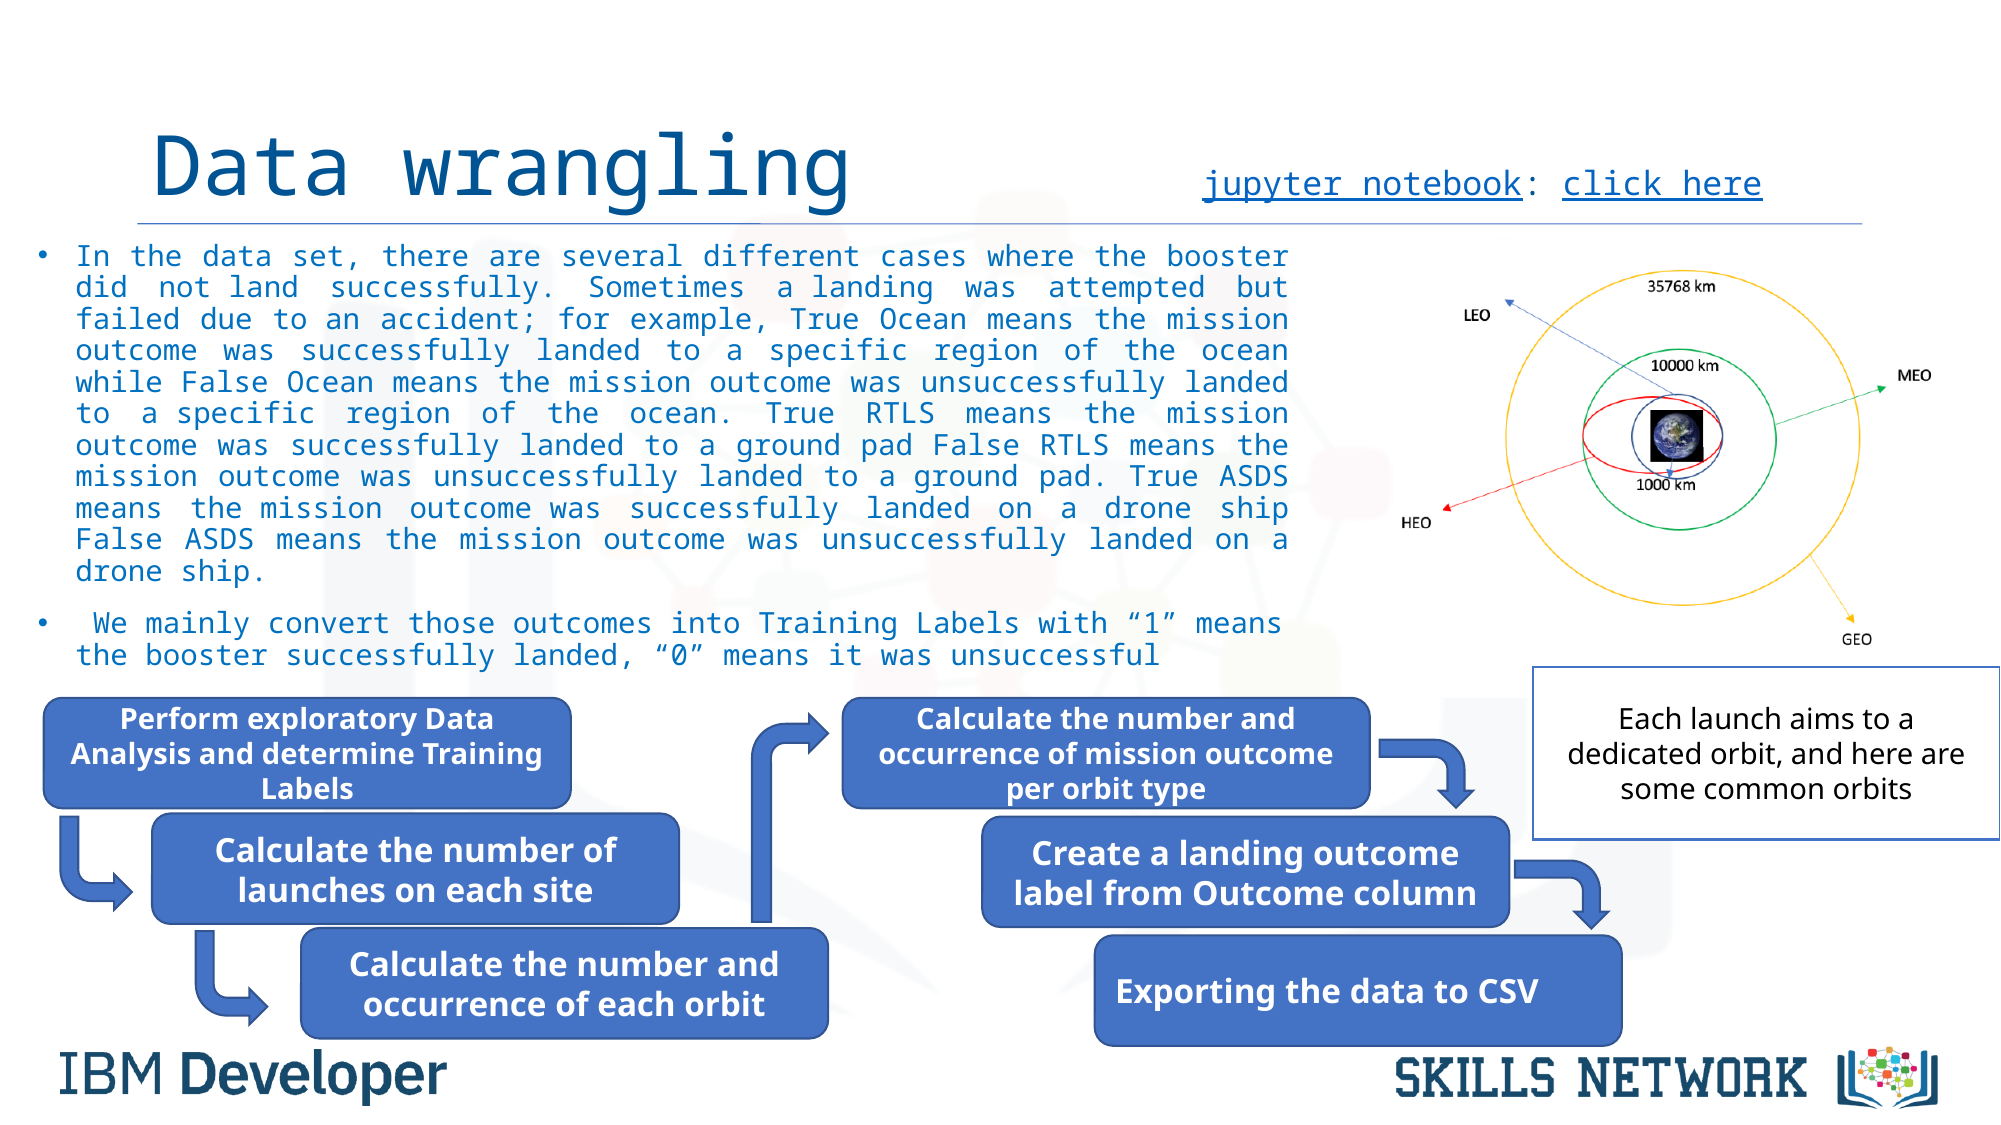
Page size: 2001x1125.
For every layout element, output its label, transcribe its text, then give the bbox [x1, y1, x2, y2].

text_box [194, 930, 269, 1028]
text_box [1378, 738, 1476, 810]
text_box Perform exploratory Data Analysis and determine Training Labels [42, 696, 572, 810]
list In the data set, there are several different cases where the booster did not land successfully. Sometimes a landing was attempted but failed due to an accident; for example, True Ocean means the mission outcome was successfully landed to a specific region of the ocean while False Ocean means the mission outcome was unsuccessfully landed to a specific region of the ocean. True RTLS means the mission outcome was successfully landed to a ground pad False RTLS means the mission outcome was unsuccessfully landed to a ground pad. True ASDS means the mission outcome was successfully landed on a drone ship False ASDS means the mission outcome was unsuccessfully landed on a drone ship. We mainly convert those outcomes into Training Labels with “1” means the booster successfully landed, “0” means it was unsuccessful [22, 233, 1305, 692]
picture [1390, 1045, 1945, 1111]
text_box [1513, 859, 1611, 931]
picture [1394, 240, 1936, 698]
text_box [59, 815, 134, 913]
text_box Calculate the number of launches on each site [150, 812, 681, 925]
picture [55, 1045, 459, 1108]
text_box Create a landing outcome label from Outcome column [981, 815, 1511, 929]
text_box Calculate the number and occurrence of mission outcome per orbit type [841, 696, 1371, 810]
text_box Exporting the data to CSV [1093, 934, 1623, 1047]
text_box Calculate the number and occurrence of each orbit [299, 926, 830, 1040]
title Data wrangling jupyter notebook: click here [137, 59, 1863, 278]
text_box [750, 711, 830, 923]
text_box Each launch aims to a dedicated orbit, and here are some common orbits [1532, 666, 2000, 841]
